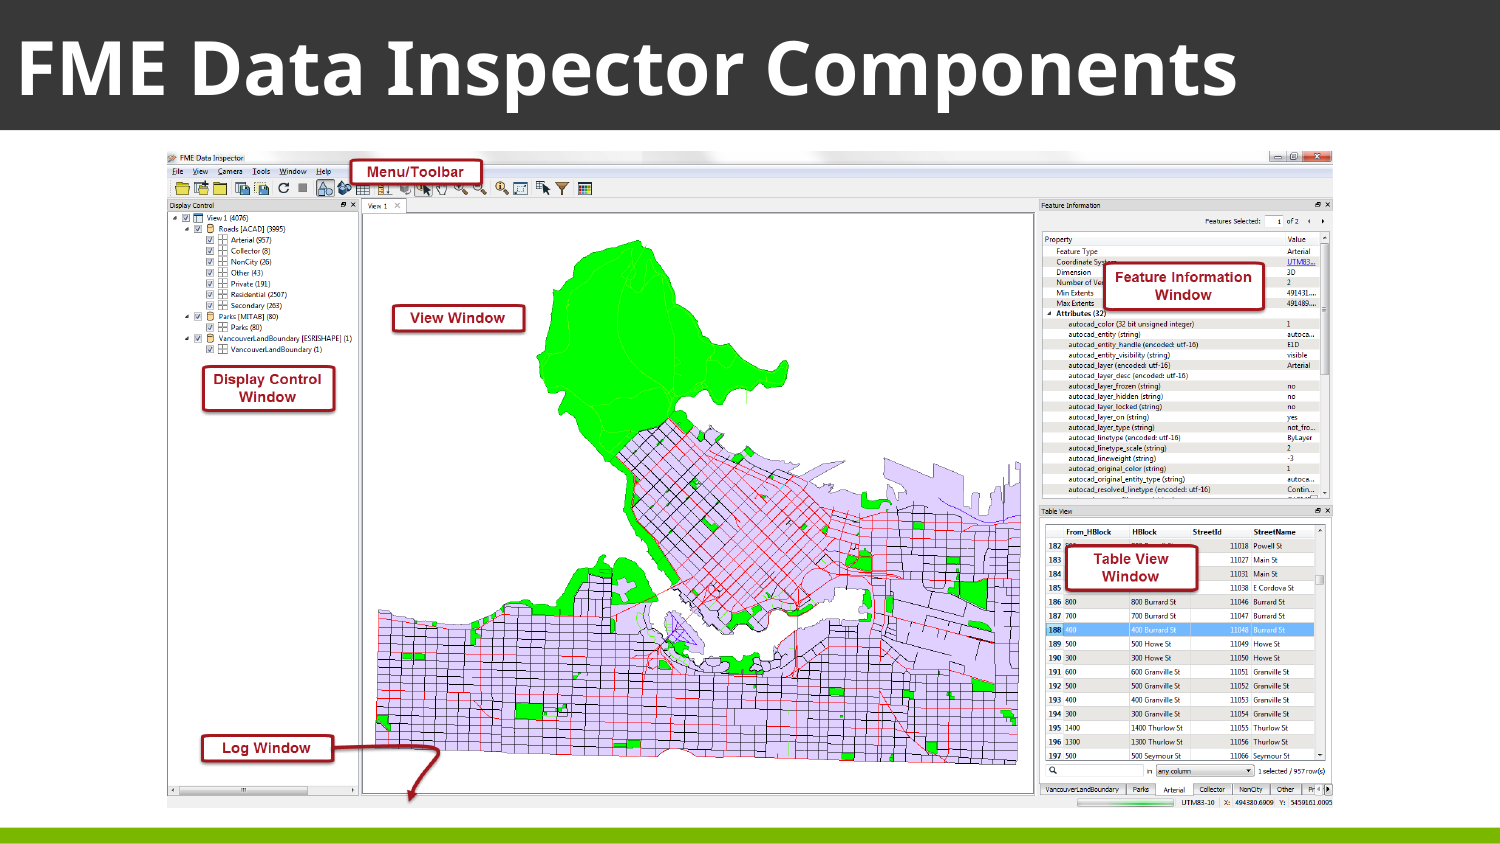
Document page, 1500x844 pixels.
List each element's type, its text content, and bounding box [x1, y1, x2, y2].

picture [167, 151, 1333, 808]
text_box FME Data Inspector Components [0, 0, 1500, 131]
